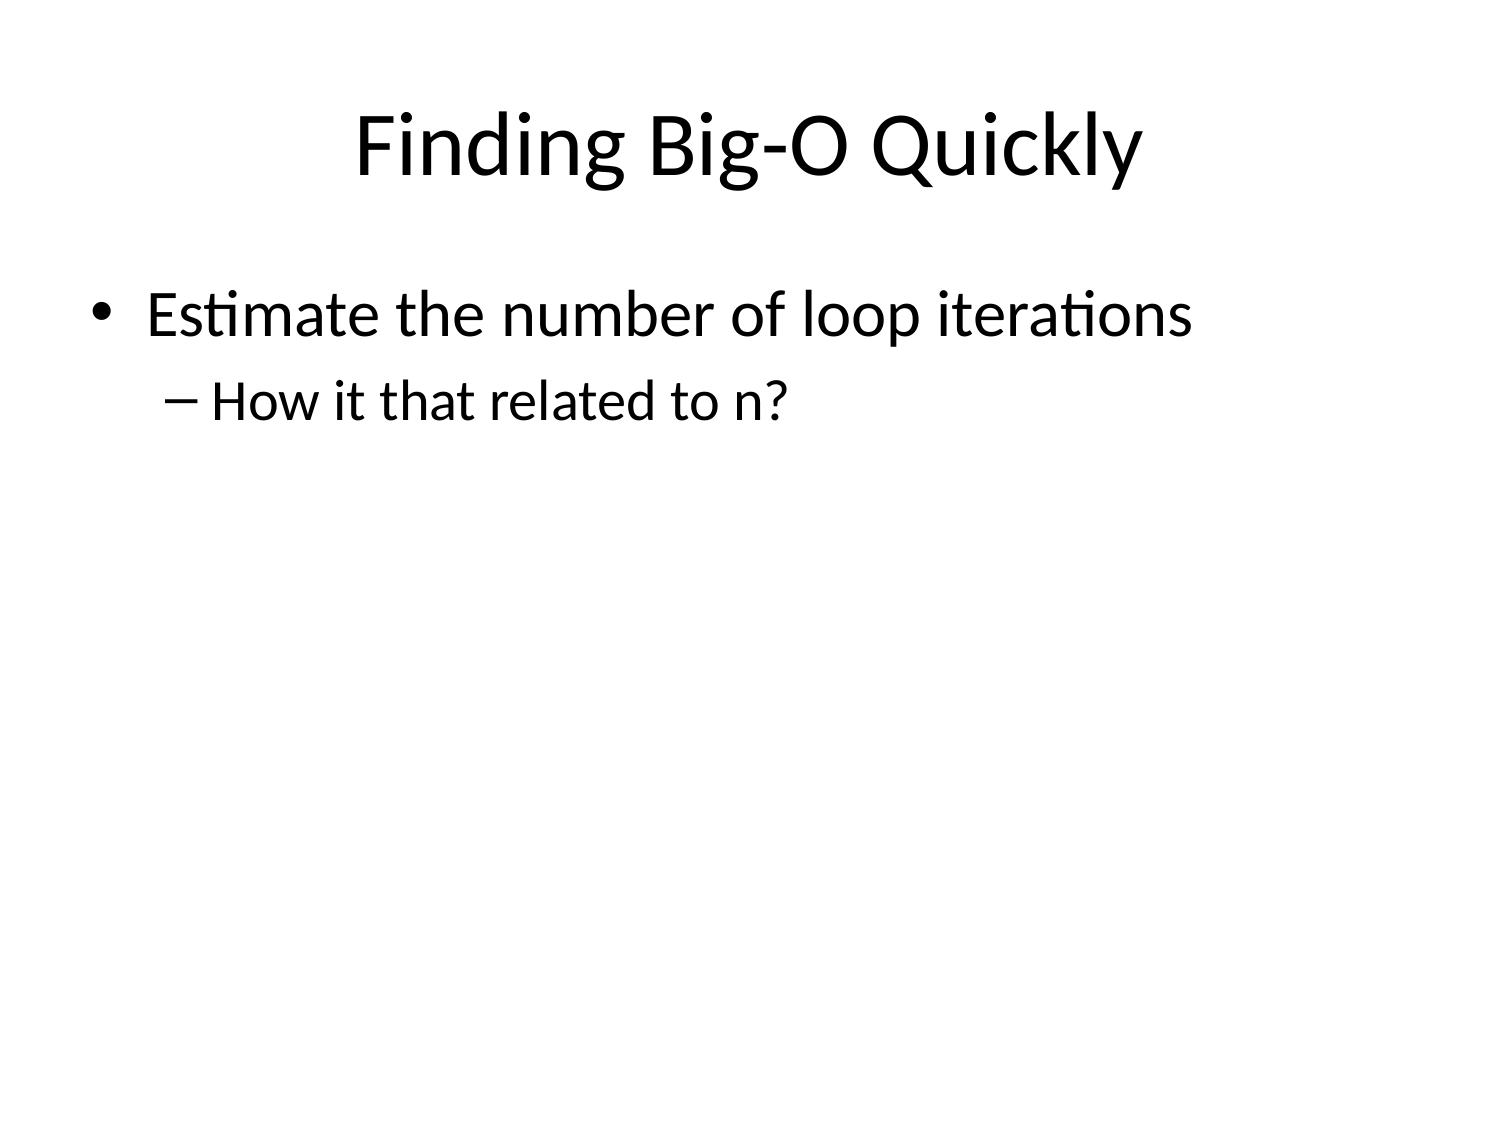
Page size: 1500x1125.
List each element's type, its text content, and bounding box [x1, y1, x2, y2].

list Estimate the number of loop iterations How it that related to n? [75, 262, 1425, 1005]
title Finding Big-O Quickly [75, 45, 1425, 233]
